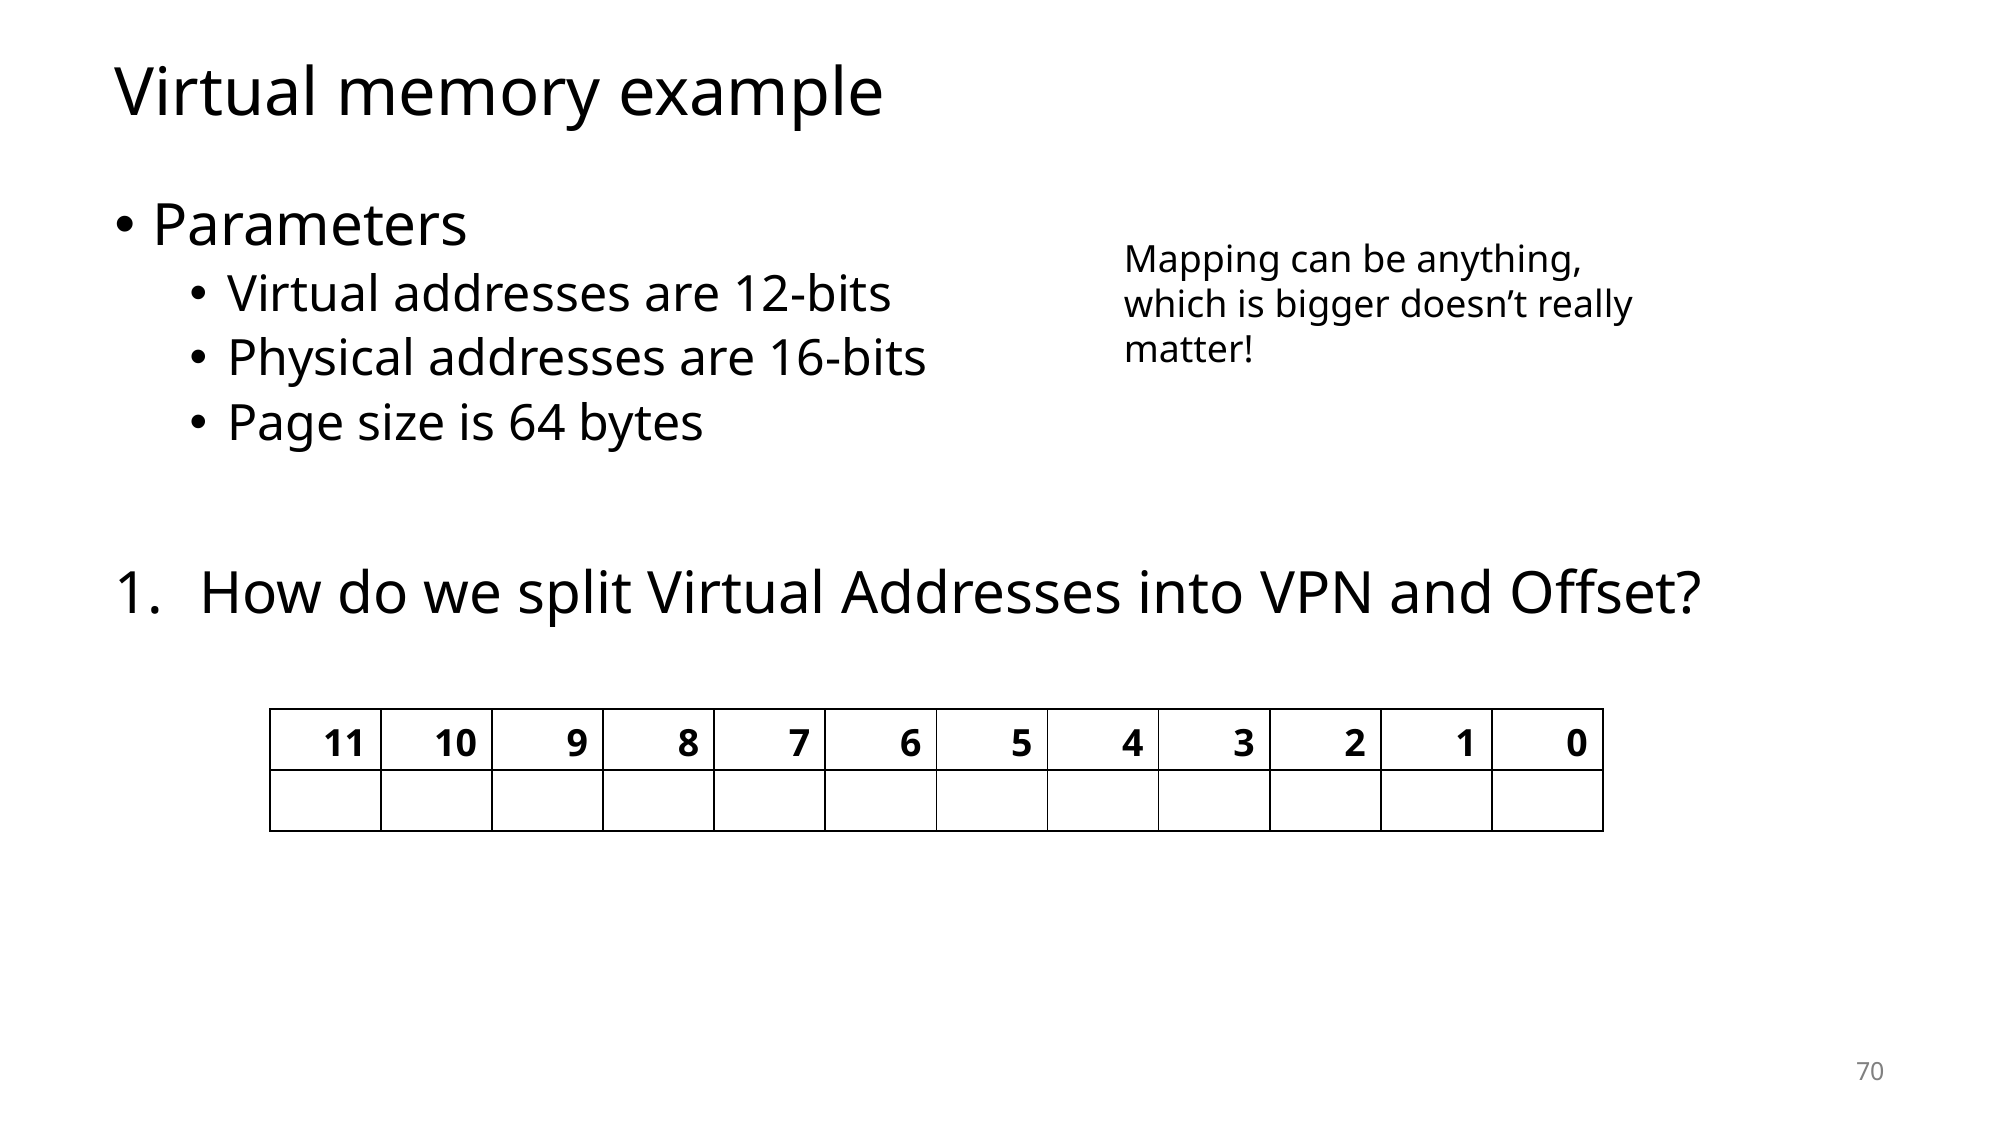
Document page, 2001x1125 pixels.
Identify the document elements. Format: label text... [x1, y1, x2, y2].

table_cell [271, 771, 380, 830]
table_header 3 [1159, 710, 1269, 769]
table_header 0 [1493, 710, 1602, 769]
text_box Mapping can be anything, which is bigger doesn’t really matter! [1109, 228, 1659, 378]
table_cell [1048, 771, 1158, 830]
table_cell [1271, 771, 1380, 830]
table_cell [1382, 771, 1491, 830]
table_header 10 [382, 710, 491, 769]
table_cell [715, 771, 824, 830]
table_cell [1159, 771, 1269, 830]
table_header 2 [1271, 710, 1380, 769]
title Virtual memory example [99, 37, 1900, 150]
table_header 9 [493, 710, 602, 769]
table_cell [382, 771, 491, 830]
table_header 6 [826, 710, 936, 769]
table_header 4 [1048, 710, 1158, 769]
table_cell [937, 771, 1047, 830]
table_header 11 [271, 710, 380, 769]
table_header 8 [604, 710, 713, 769]
table_cell [493, 771, 602, 830]
slide_number 70 [1749, 1042, 1900, 1103]
table_header 1 [1382, 710, 1491, 769]
table_cell [826, 771, 936, 830]
table_header 7 [715, 710, 824, 769]
table_header 5 [937, 710, 1047, 769]
table_cell [1493, 771, 1602, 830]
table_cell [604, 771, 713, 830]
list Parameters Virtual addresses are 12-bits Physical addresses are 16-bits Page size is 64 bytes How do we split Virtual Addresses into VPN and Offset? [99, 187, 1900, 1013]
